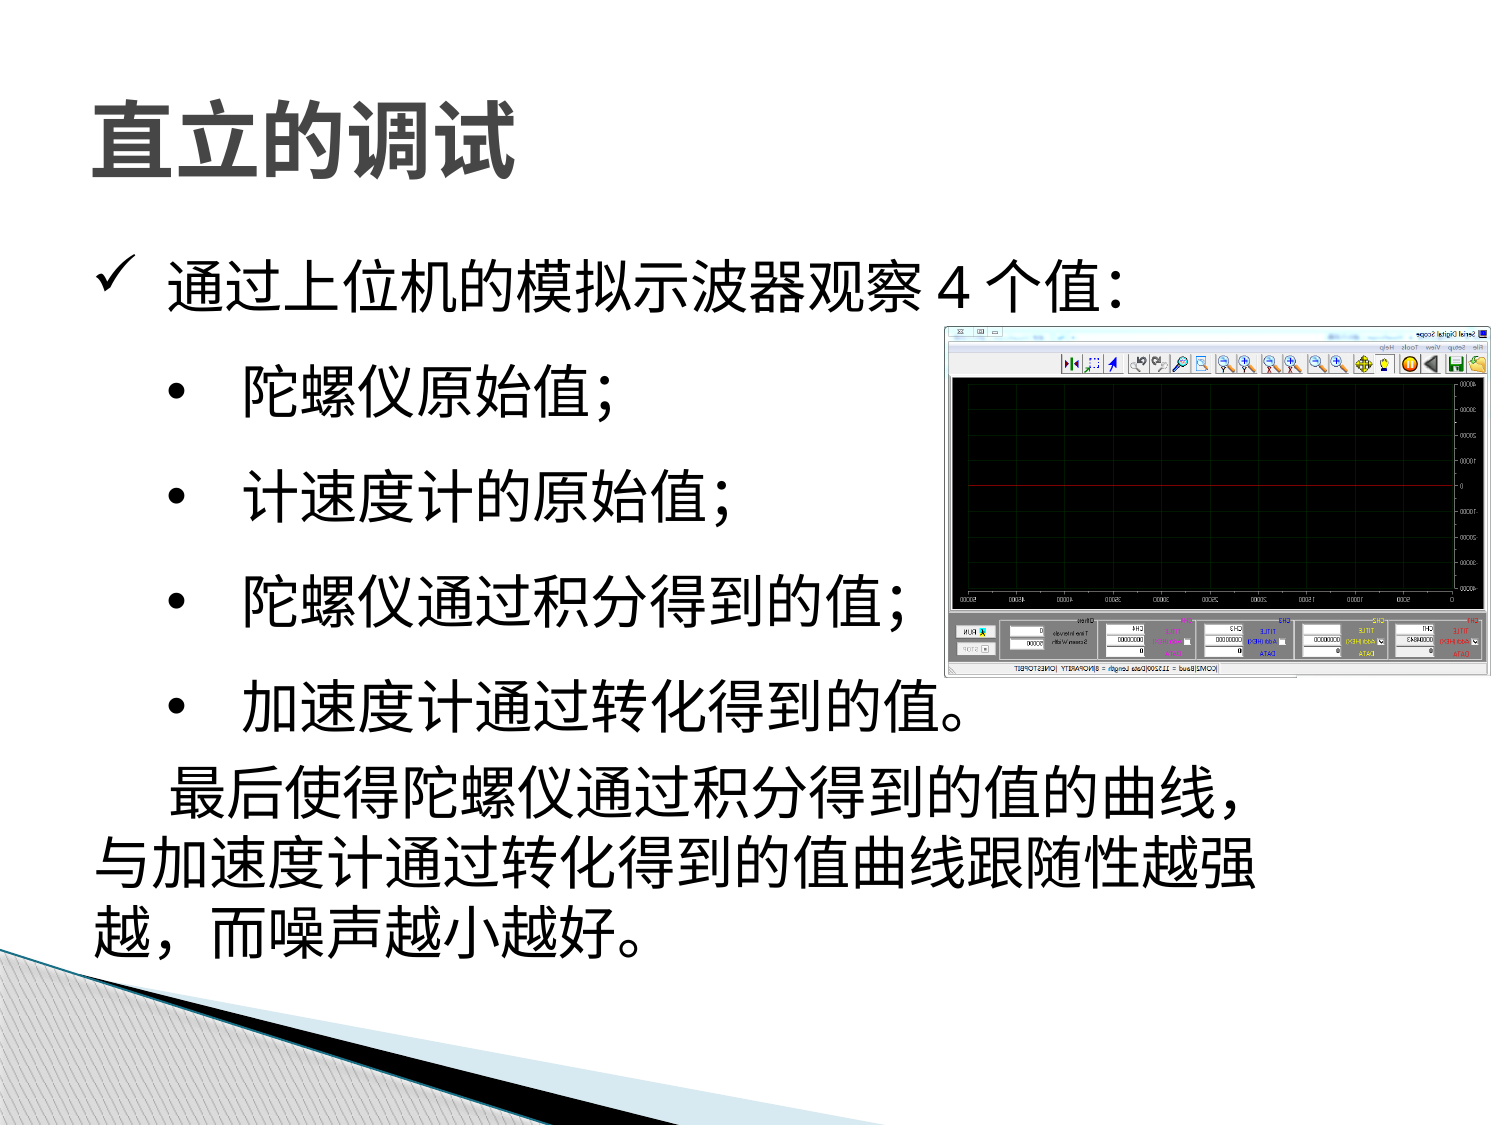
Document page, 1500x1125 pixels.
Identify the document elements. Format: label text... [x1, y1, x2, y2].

text_box 最后使得陀螺仪通过积分得到的值的曲线，与加速度计通过转化得到的值曲线跟随性越强越，而噪声越小越好。 [78, 748, 1319, 974]
title 直立的调试 [75, 45, 1425, 233]
text_box 通过上位机的模拟示波器观察4个值： 陀螺仪原始值； 计速度计的原始值； 陀螺仪通过积分得到的值； 加速度计通过转化得到的值。 [76, 208, 1317, 748]
picture [944, 325, 1491, 679]
